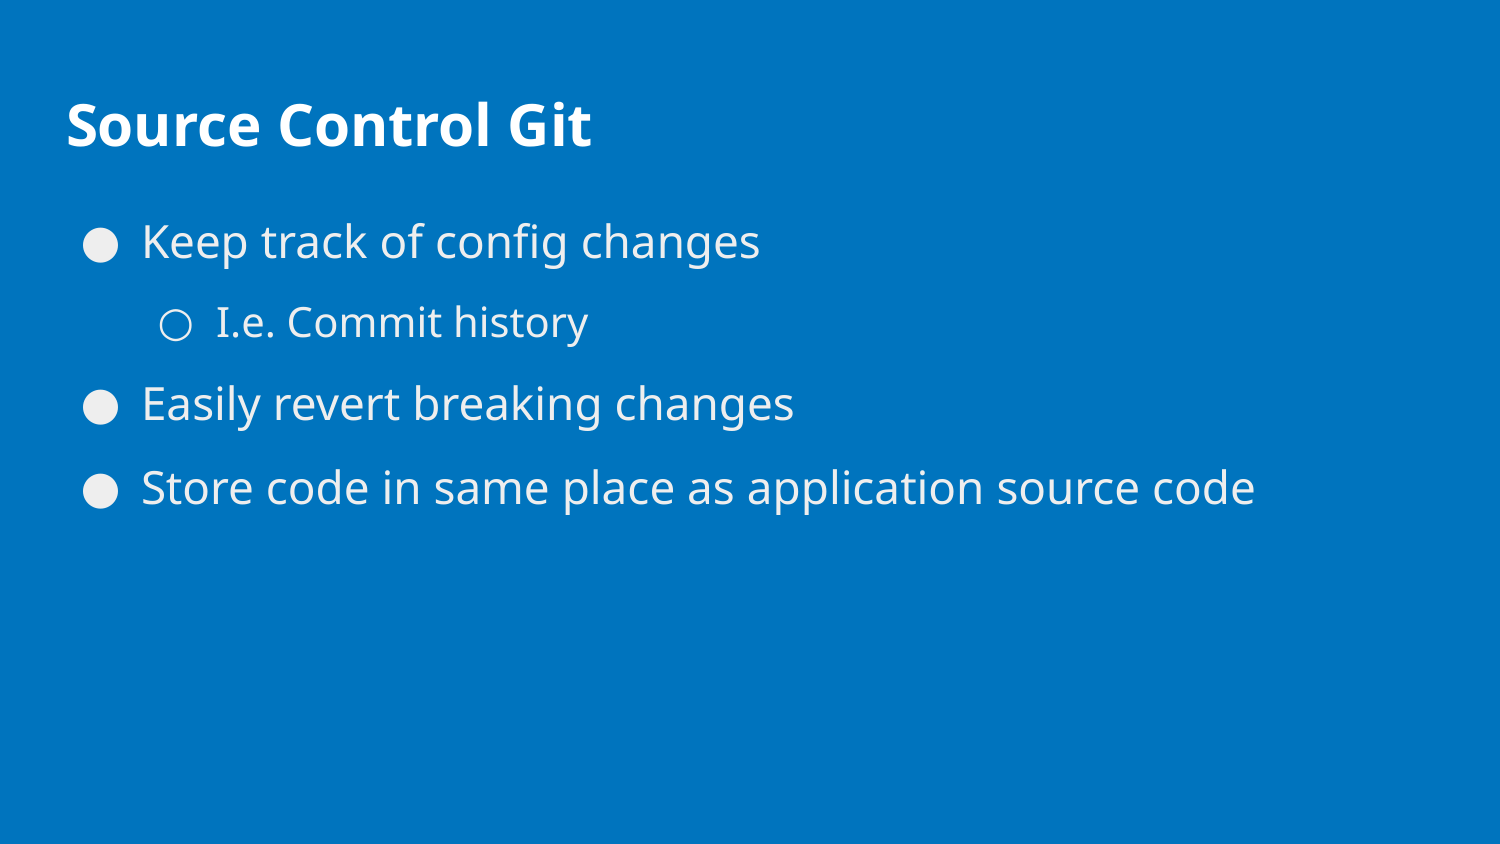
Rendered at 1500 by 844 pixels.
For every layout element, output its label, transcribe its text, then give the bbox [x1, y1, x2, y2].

list Keep track of config changes I.e. Commit history Easily revert breaking changes Store code in same place as application source code [51, 189, 1449, 750]
title Source Control Git [51, 72, 1449, 167]
